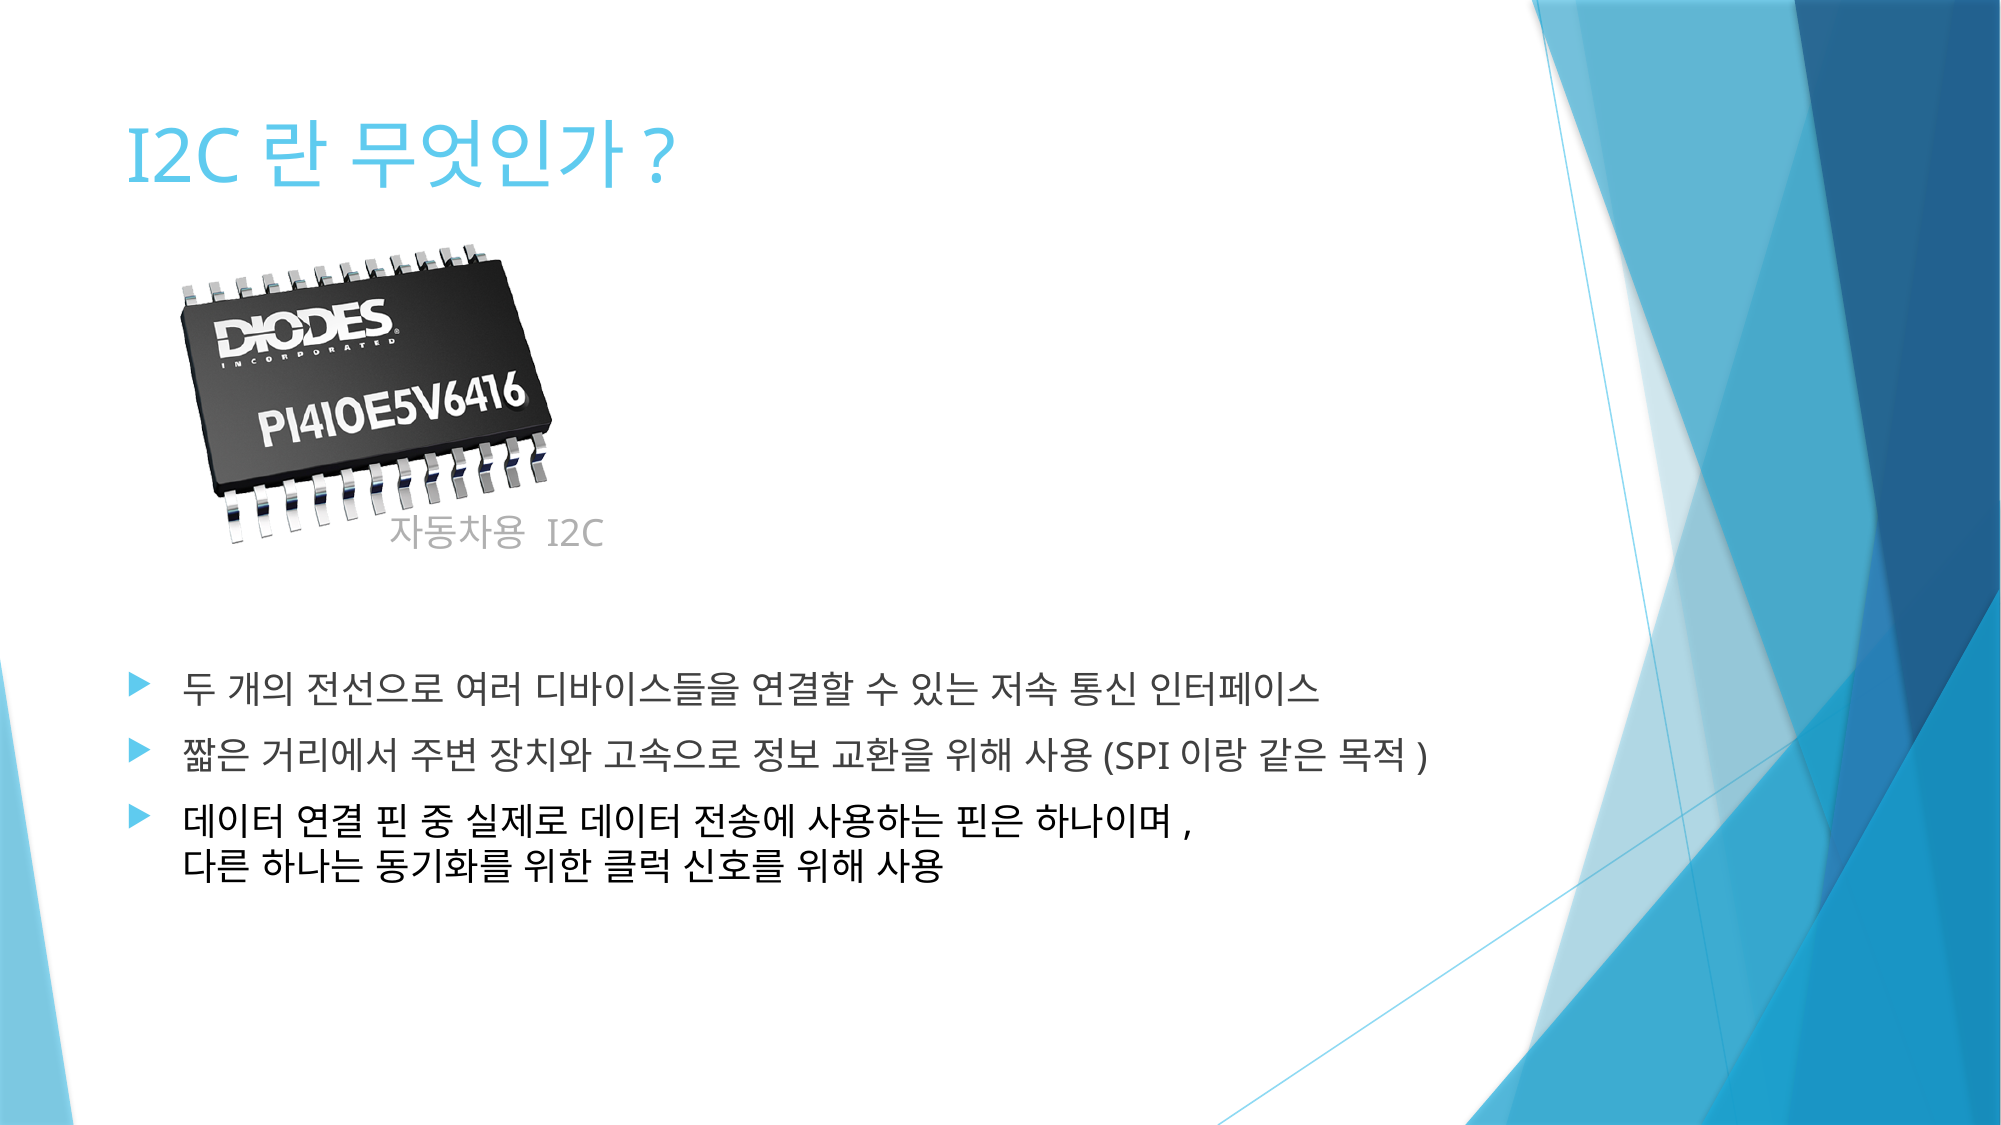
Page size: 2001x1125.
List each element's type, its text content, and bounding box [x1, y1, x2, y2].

title I2C란 무엇인가? [111, 99, 1522, 317]
list 두 개의 전선으로 여러 디바이스들을 연결할 수 있는 저속 통신 인터페이스 짧은 거리에서 주변 장치와 고속으로 정보 교환을 위해 사용(SPI이랑 같은 목적) 데이터 연결 핀 중 실제로 데이터 전송에 사용하는 핀은 하나이며, 다른 하나는 동기화를 위한 클럭 신호를 위해 사용 [111, 658, 1522, 933]
picture [110, 207, 621, 579]
